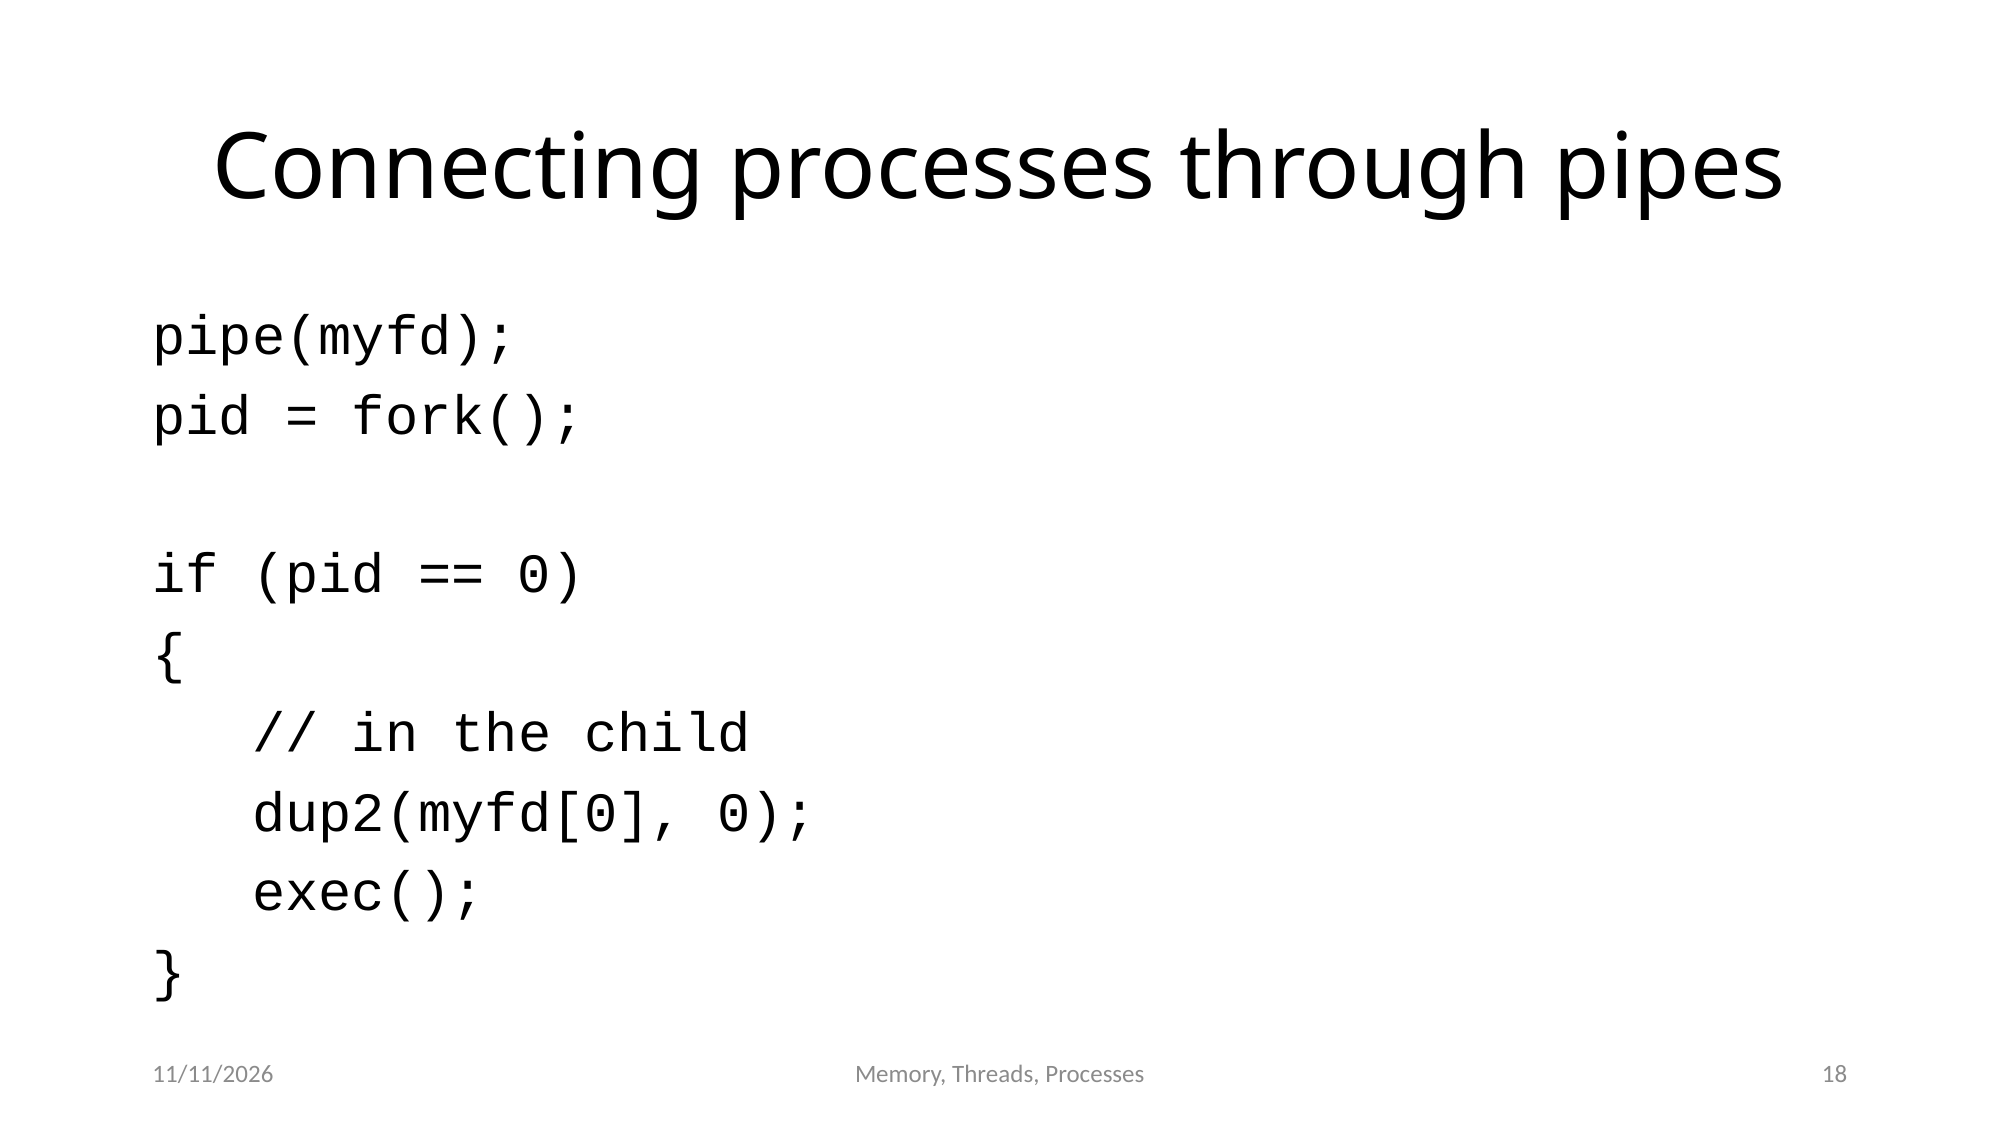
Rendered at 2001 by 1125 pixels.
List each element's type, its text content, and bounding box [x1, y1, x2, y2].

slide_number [137, 1042, 588, 1103]
footer Memory, Threads, Processes [662, 1042, 1338, 1103]
list pipe(myfd); pid = fork(); if (pid == 0) { // in the child dup2(myfd[0], 0); exec(); } [137, 299, 1863, 1014]
title Connecting processes through pipes [137, 59, 1863, 278]
slide_number 18 [1412, 1042, 1863, 1103]
